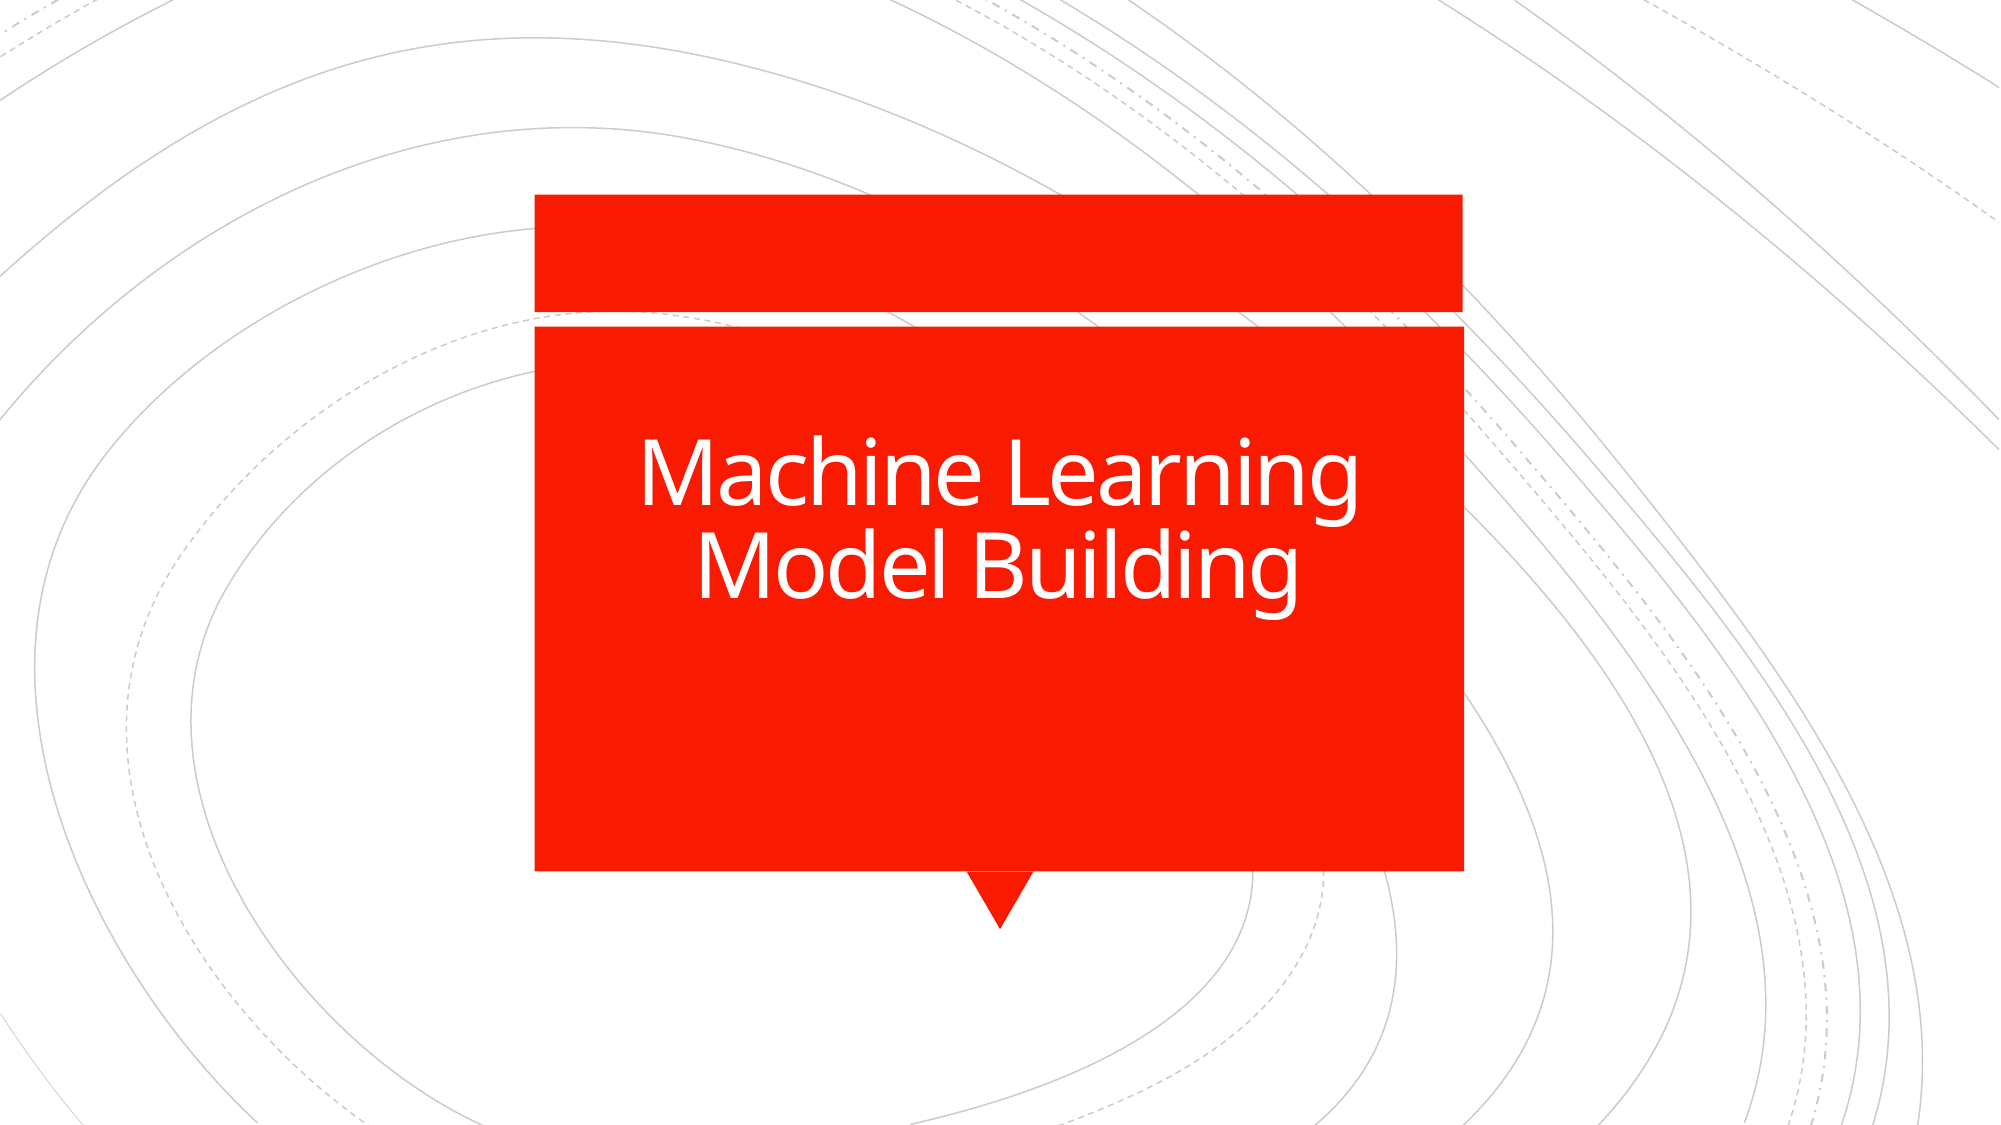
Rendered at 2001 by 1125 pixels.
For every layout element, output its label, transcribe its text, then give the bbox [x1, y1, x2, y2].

title Machine Learning Model Building [548, 340, 1450, 618]
